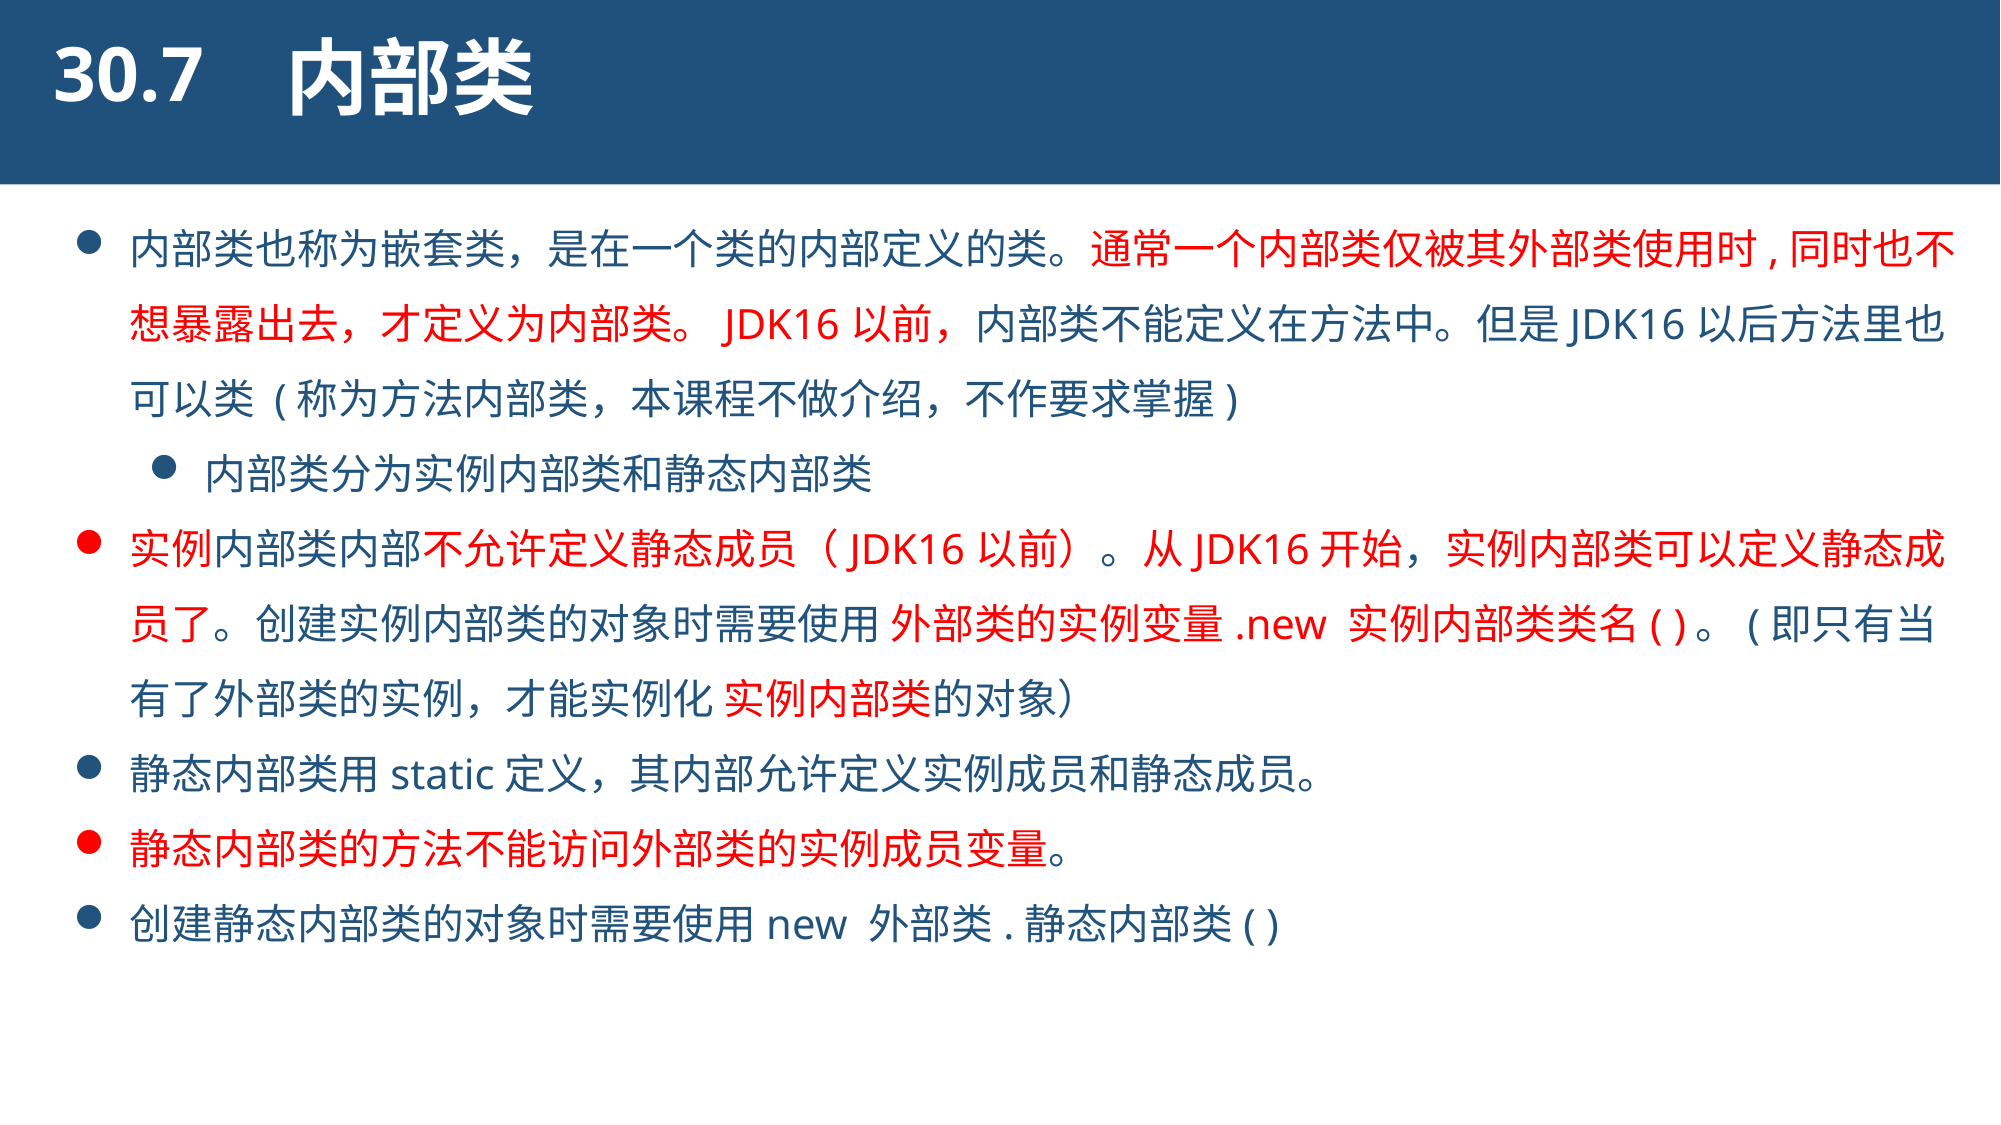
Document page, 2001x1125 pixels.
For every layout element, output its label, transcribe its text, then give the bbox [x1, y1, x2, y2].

list 内部类 [270, 28, 1730, 111]
text_box 内部类也称为嵌套类，是在一个类的内部定义的类。通常一个内部类仅被其外部类使用时,同时也不想暴露出去，才定义为内部类。JDK16以前，内部类不能定义在方法中。但是JDK16以后方法里也可以类 (称为方法内部类，本课程不做介绍，不作要求掌握) 内部类分为实例内部类和静态内部类 实例内部类内部不允许定义静态成员（JDK16以前）。从JDK16开始，实例内部类可以定义静态成员了。创建实例内部类的对象时需要使用 外部类的实例变量.new 实例内部类类名( )。(即只有当有了外部类的实例，才能实例化 实例内部类的对象） 静态内部类用static定义，其内部允许定义实例成员和静态成员。 静态内部类的方法不能访问外部类的实例成员变量。 创建静态内部类的对象时需要使用new 外部类.静态内部类( ) [58, 190, 1985, 956]
list 30.7 [38, 28, 244, 166]
